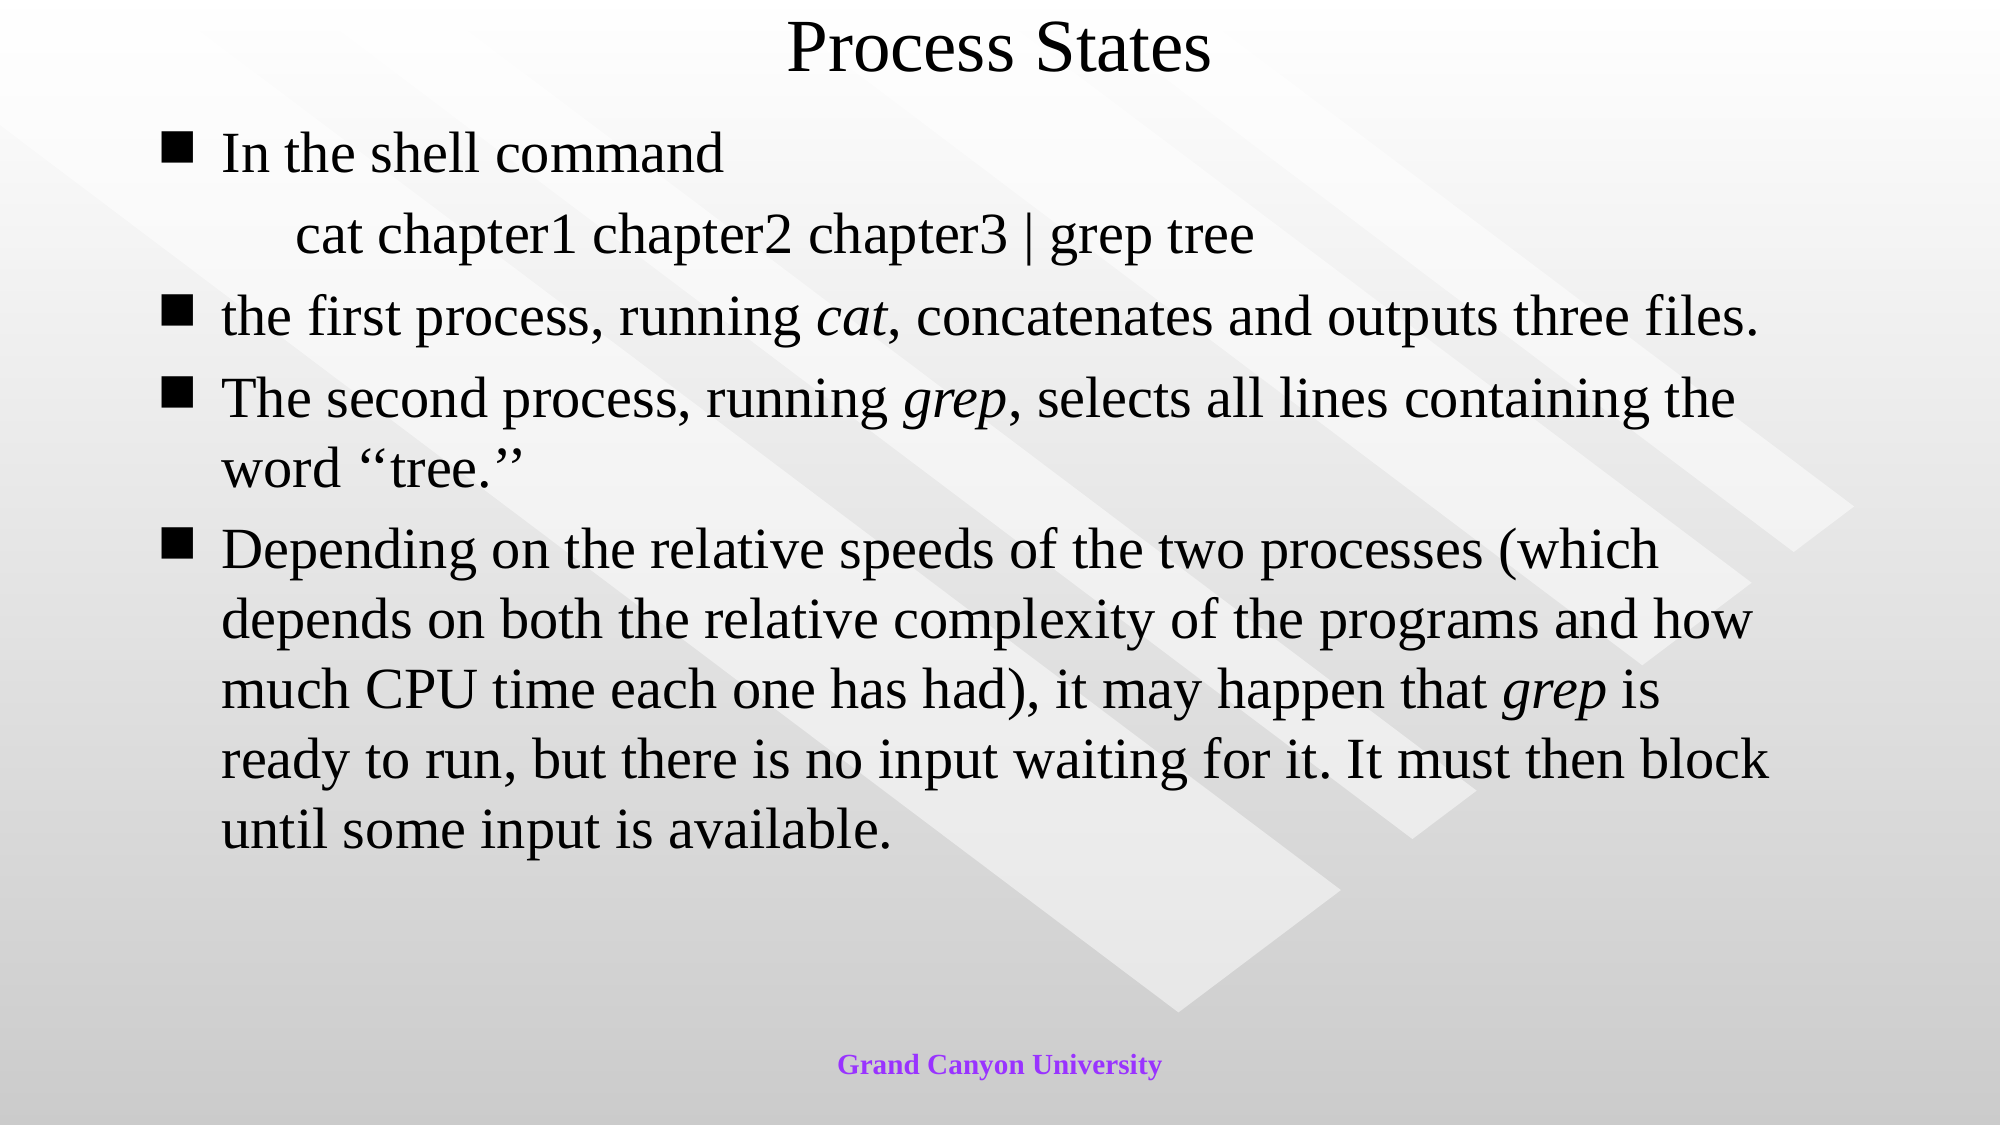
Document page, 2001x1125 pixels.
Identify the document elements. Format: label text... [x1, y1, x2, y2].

footer Grand Canyon University [683, 1025, 1317, 1100]
title Process States [150, 0, 1850, 84]
list In the shell command cat chapter1 chapter2 chapter3 | grep tree the first process, running cat, concatenates and outputs three files. The second process, running grep, selects all lines containing the word ‘‘tree.’’ Depending on the relative speeds of the two processes (which depends on both the relative complexity of the programs and how much CPU time each one has had), it may happen that grep is ready to run, but there is no input waiting for it. It must then block until some input is available. [150, 106, 1807, 916]
